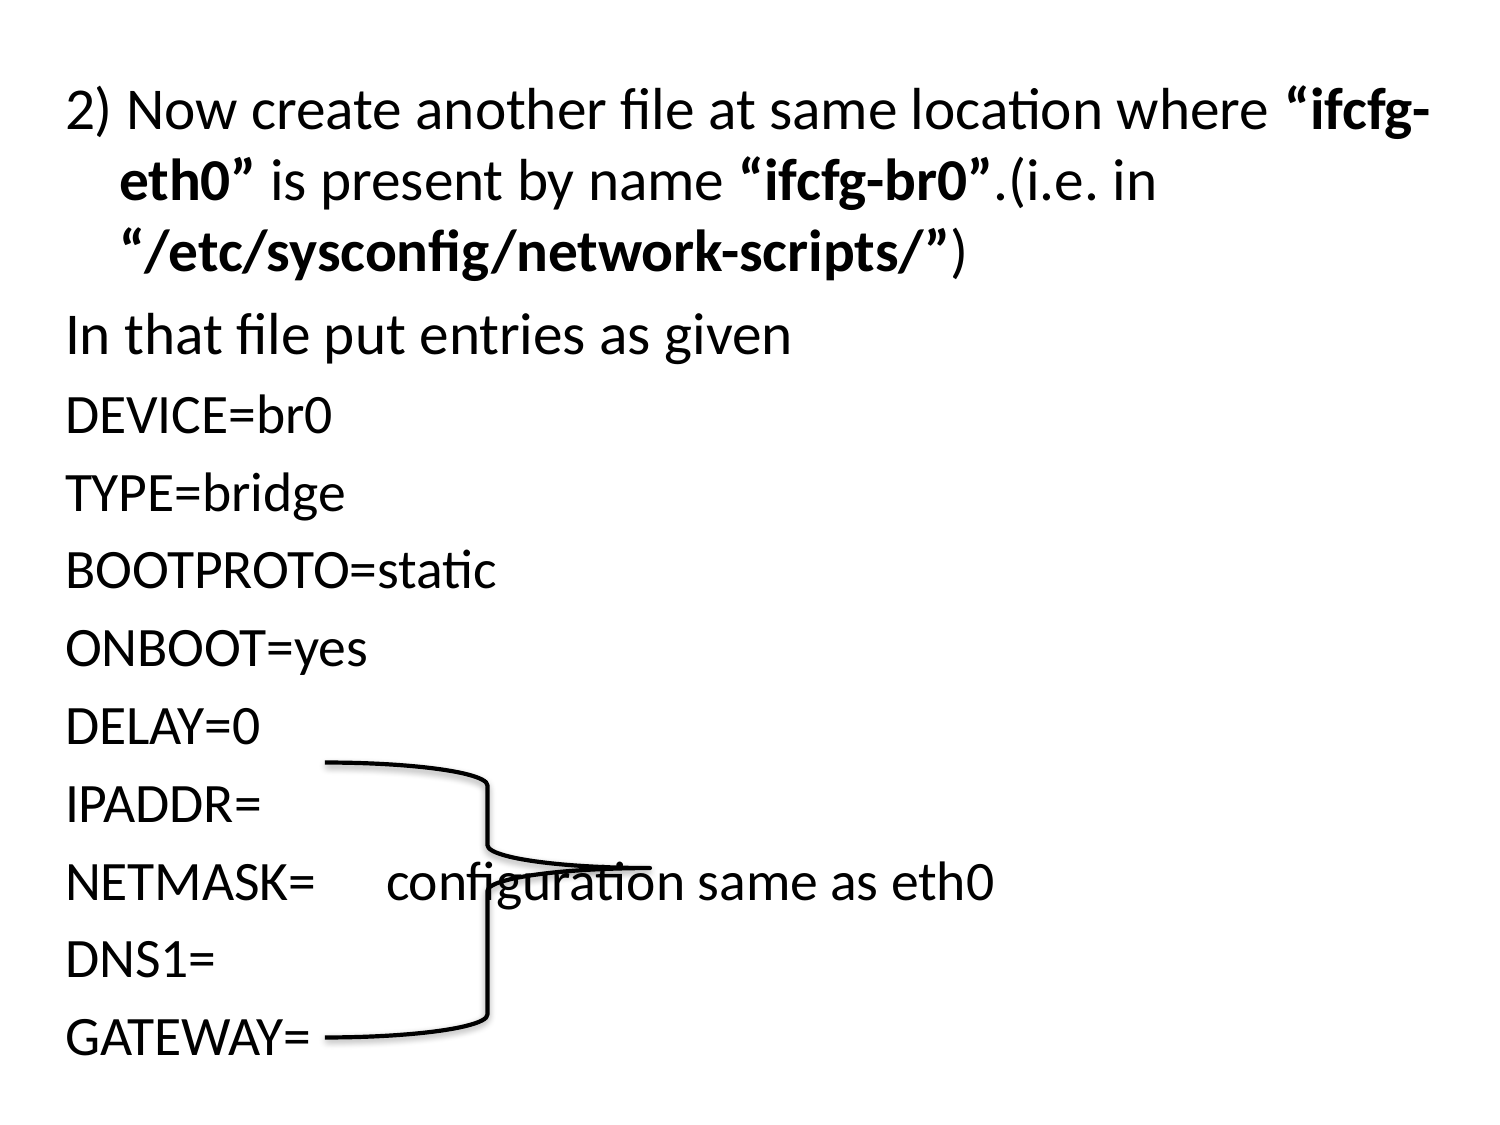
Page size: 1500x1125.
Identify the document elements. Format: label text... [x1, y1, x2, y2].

text_box [324, 760, 653, 1040]
list 2) Now create another file at same location where “ifcfg-eth0” is present by name “ifcfg-br0”.(i.e. in “/etc/sysconfig/network-scripts/”) In that file put entries as given DEVICE=br0 TYPE=bridge BOOTPROTO=static ONBOOT=yes DELAY=0 IPADDR= NETMASK= configuration same as eth0 DNS1= GATEWAY= [50, 62, 1450, 1075]
